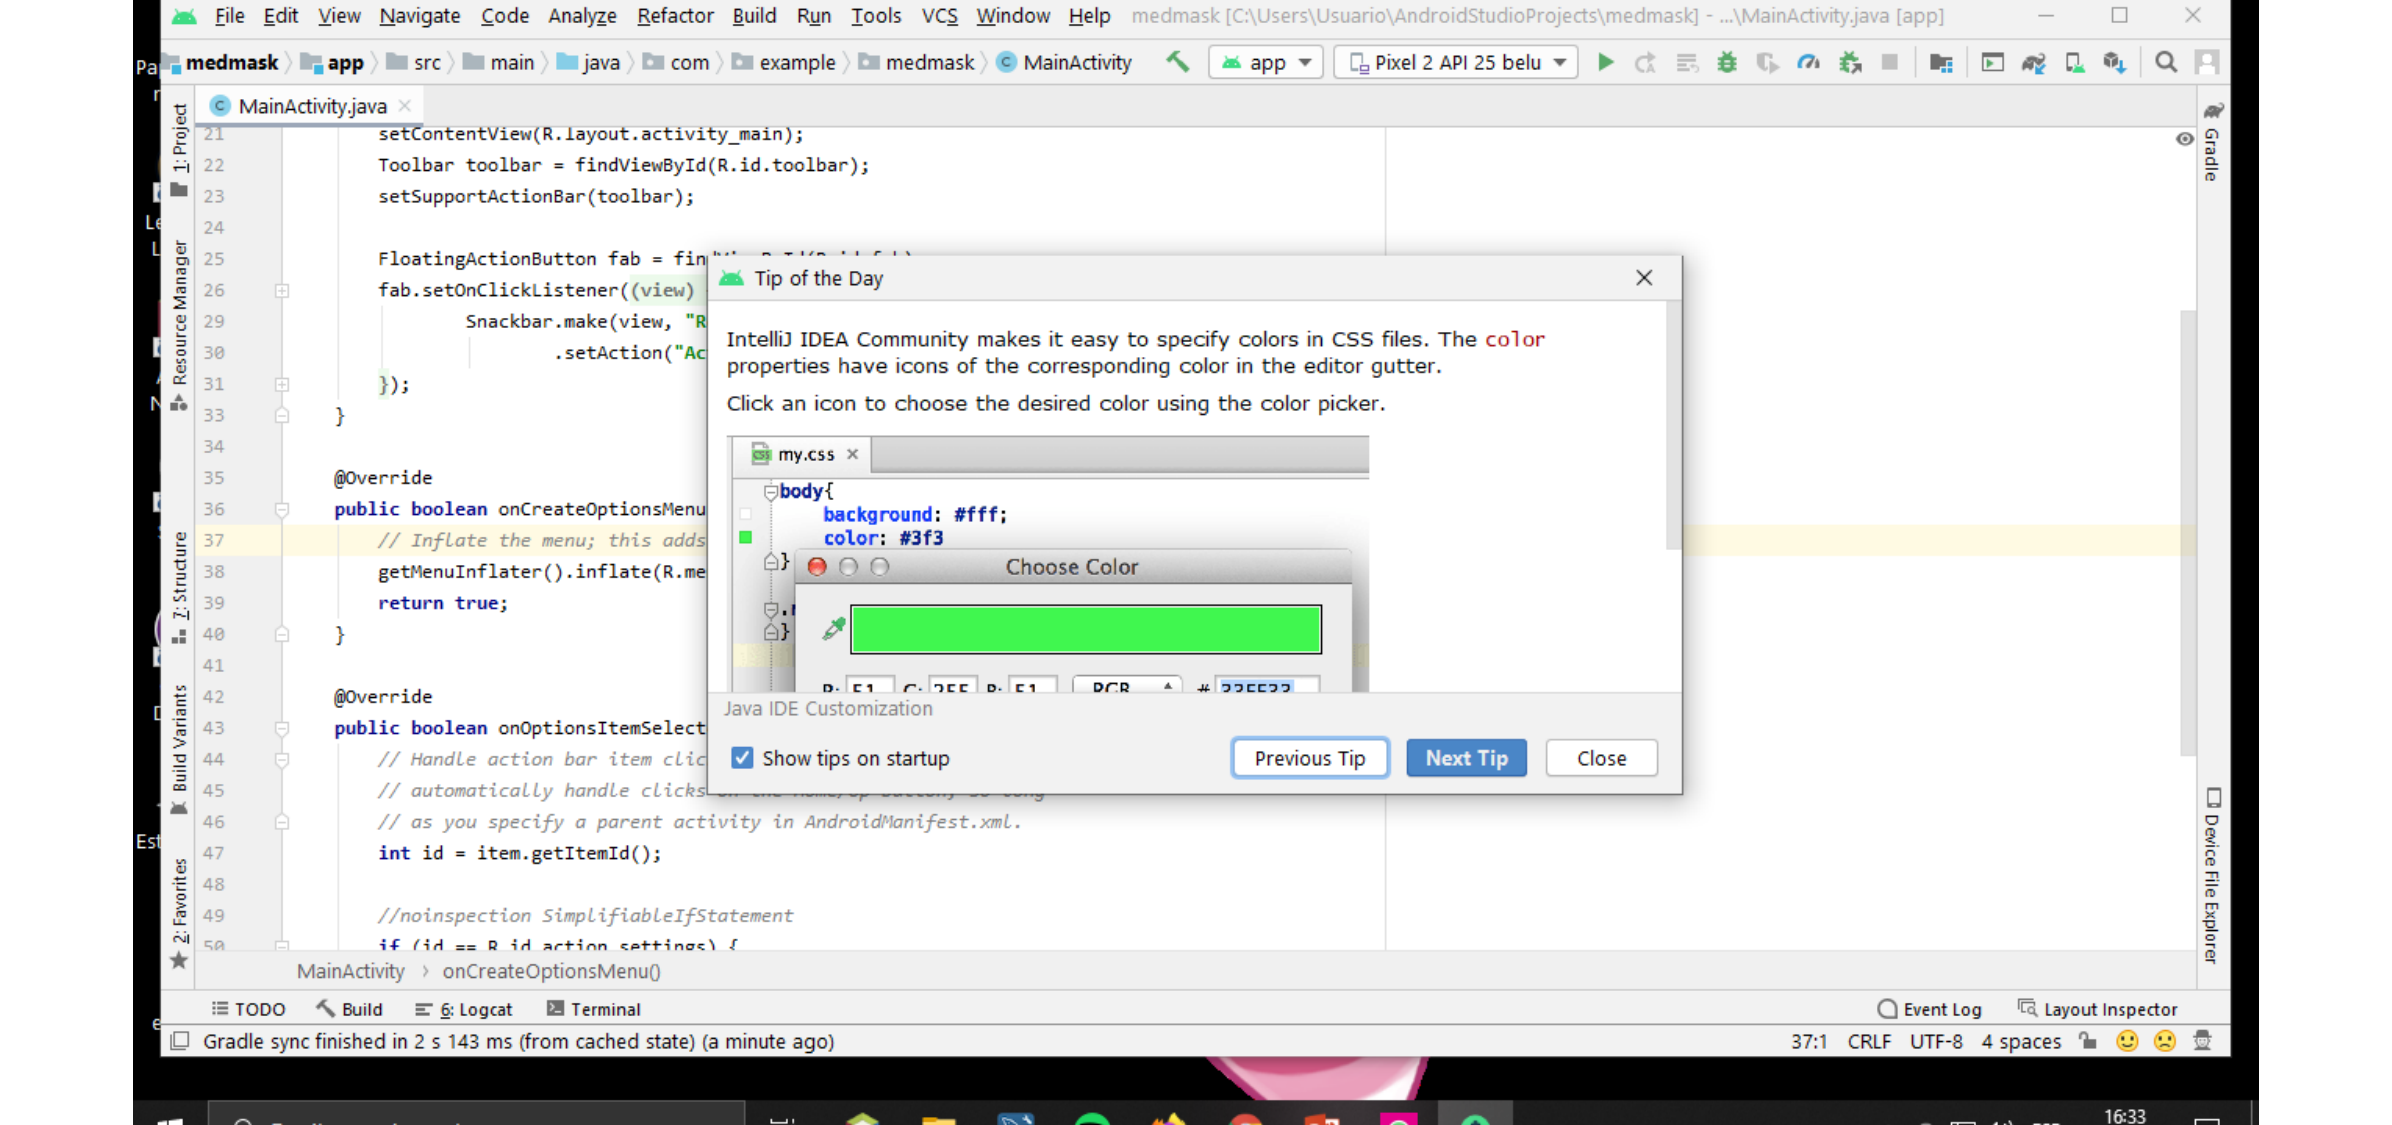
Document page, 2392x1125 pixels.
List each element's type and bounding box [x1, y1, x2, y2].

picture [133, 0, 2259, 1125]
